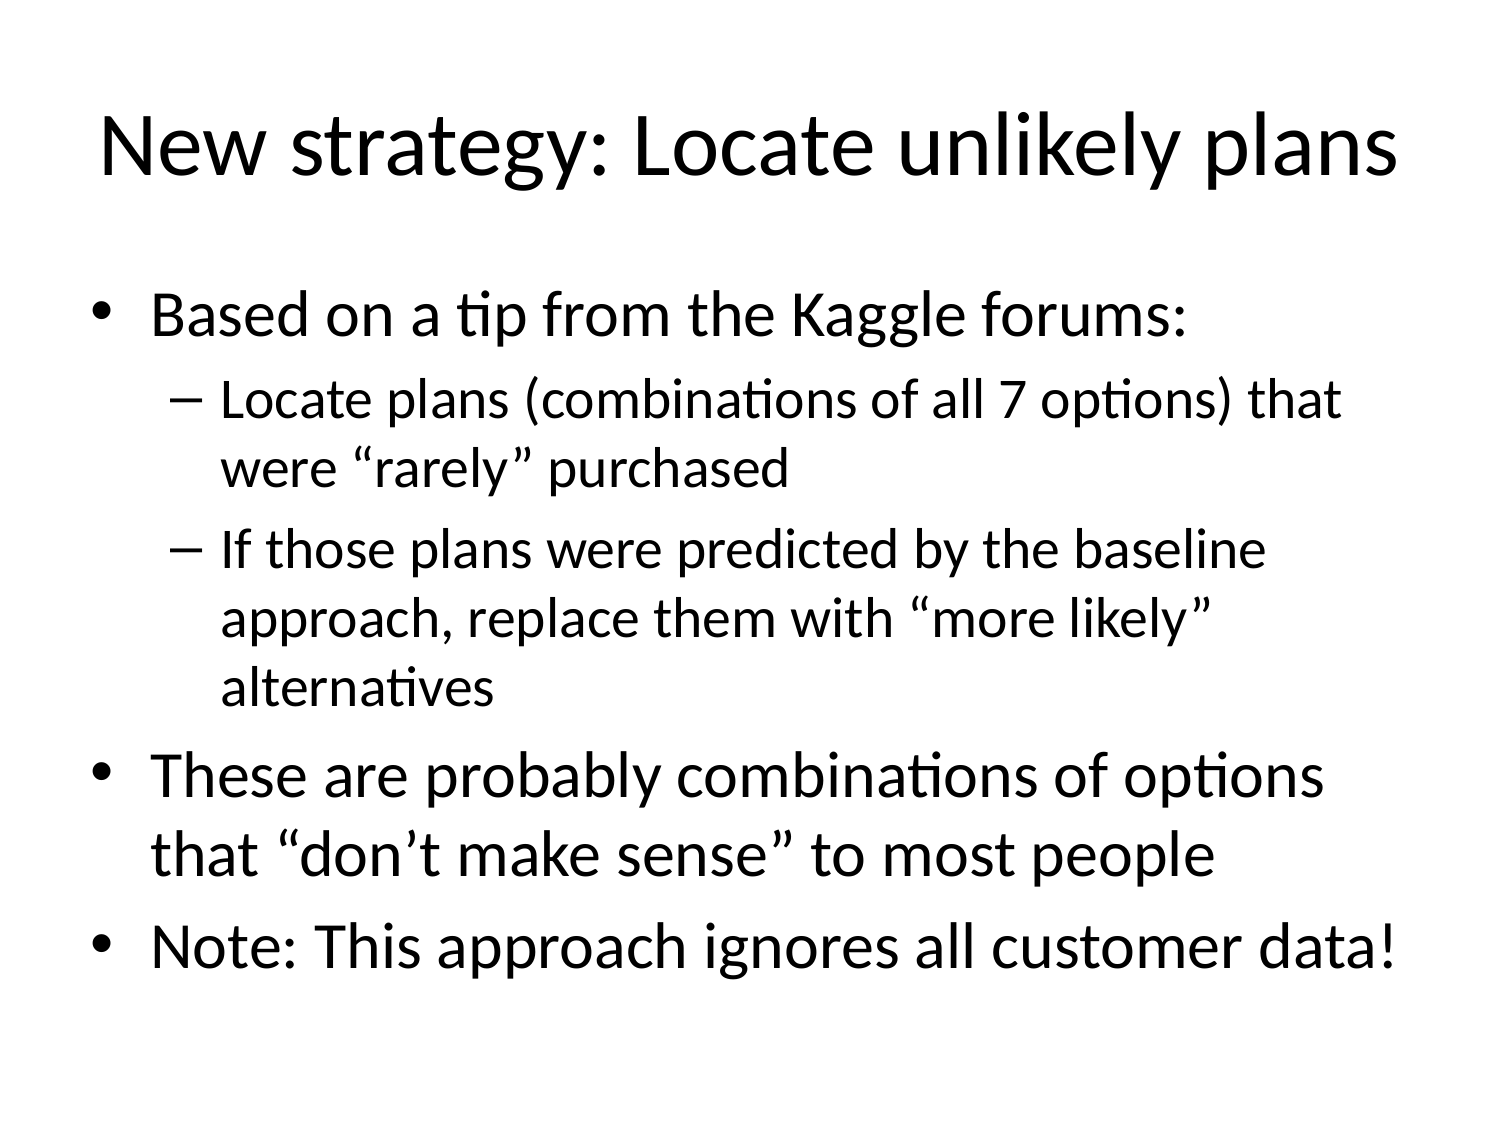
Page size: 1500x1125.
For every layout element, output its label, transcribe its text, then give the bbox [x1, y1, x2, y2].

title New strategy: Locate unlikely plans [75, 45, 1425, 233]
list Based on a tip from the Kaggle forums: Locate plans (combinations of all 7 options) that were “rarely” purchased If those plans were predicted by the baseline approach, replace them with “more likely” alternatives These are probably combinations of options that “don’t make sense” to most people Note: This approach ignores all customer data! [75, 262, 1425, 1005]
